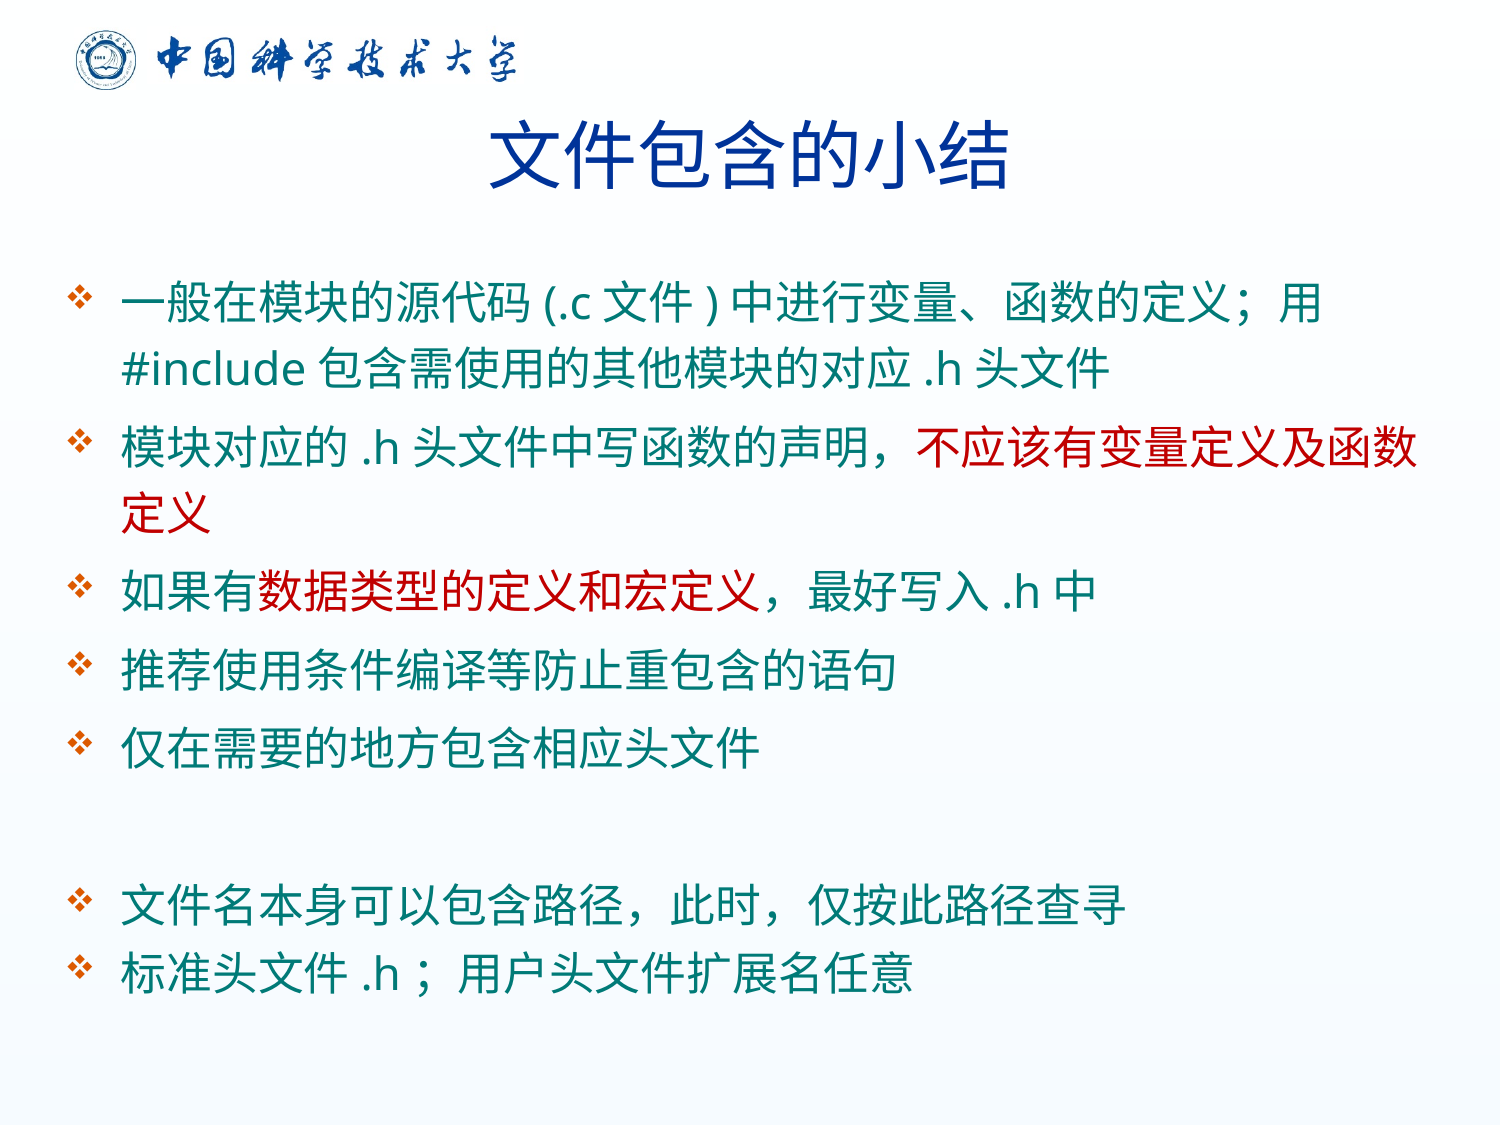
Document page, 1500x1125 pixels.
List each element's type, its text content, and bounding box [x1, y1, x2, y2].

list 一般在模块的源代码(.c文件)中进行变量、函数的定义；用#include包含需使用的其他模块的对应.h头文件 模块对应的.h头文件中写函数的声明，不应该有变量定义及函数定义 如果有数据类型的定义和宏定义，最好写入.h中 推荐使用条件编译等防止重包含的语句 仅在需要的地方包含相应头文件 文件名本身可以包含路径，此时，仅按此路径查寻 标准头文件.h；用户头文件扩展名任意 [49, 255, 1451, 1071]
picture [147, 26, 524, 84]
picture [74, 27, 136, 90]
title 文件包含的小结 [49, 99, 1451, 209]
